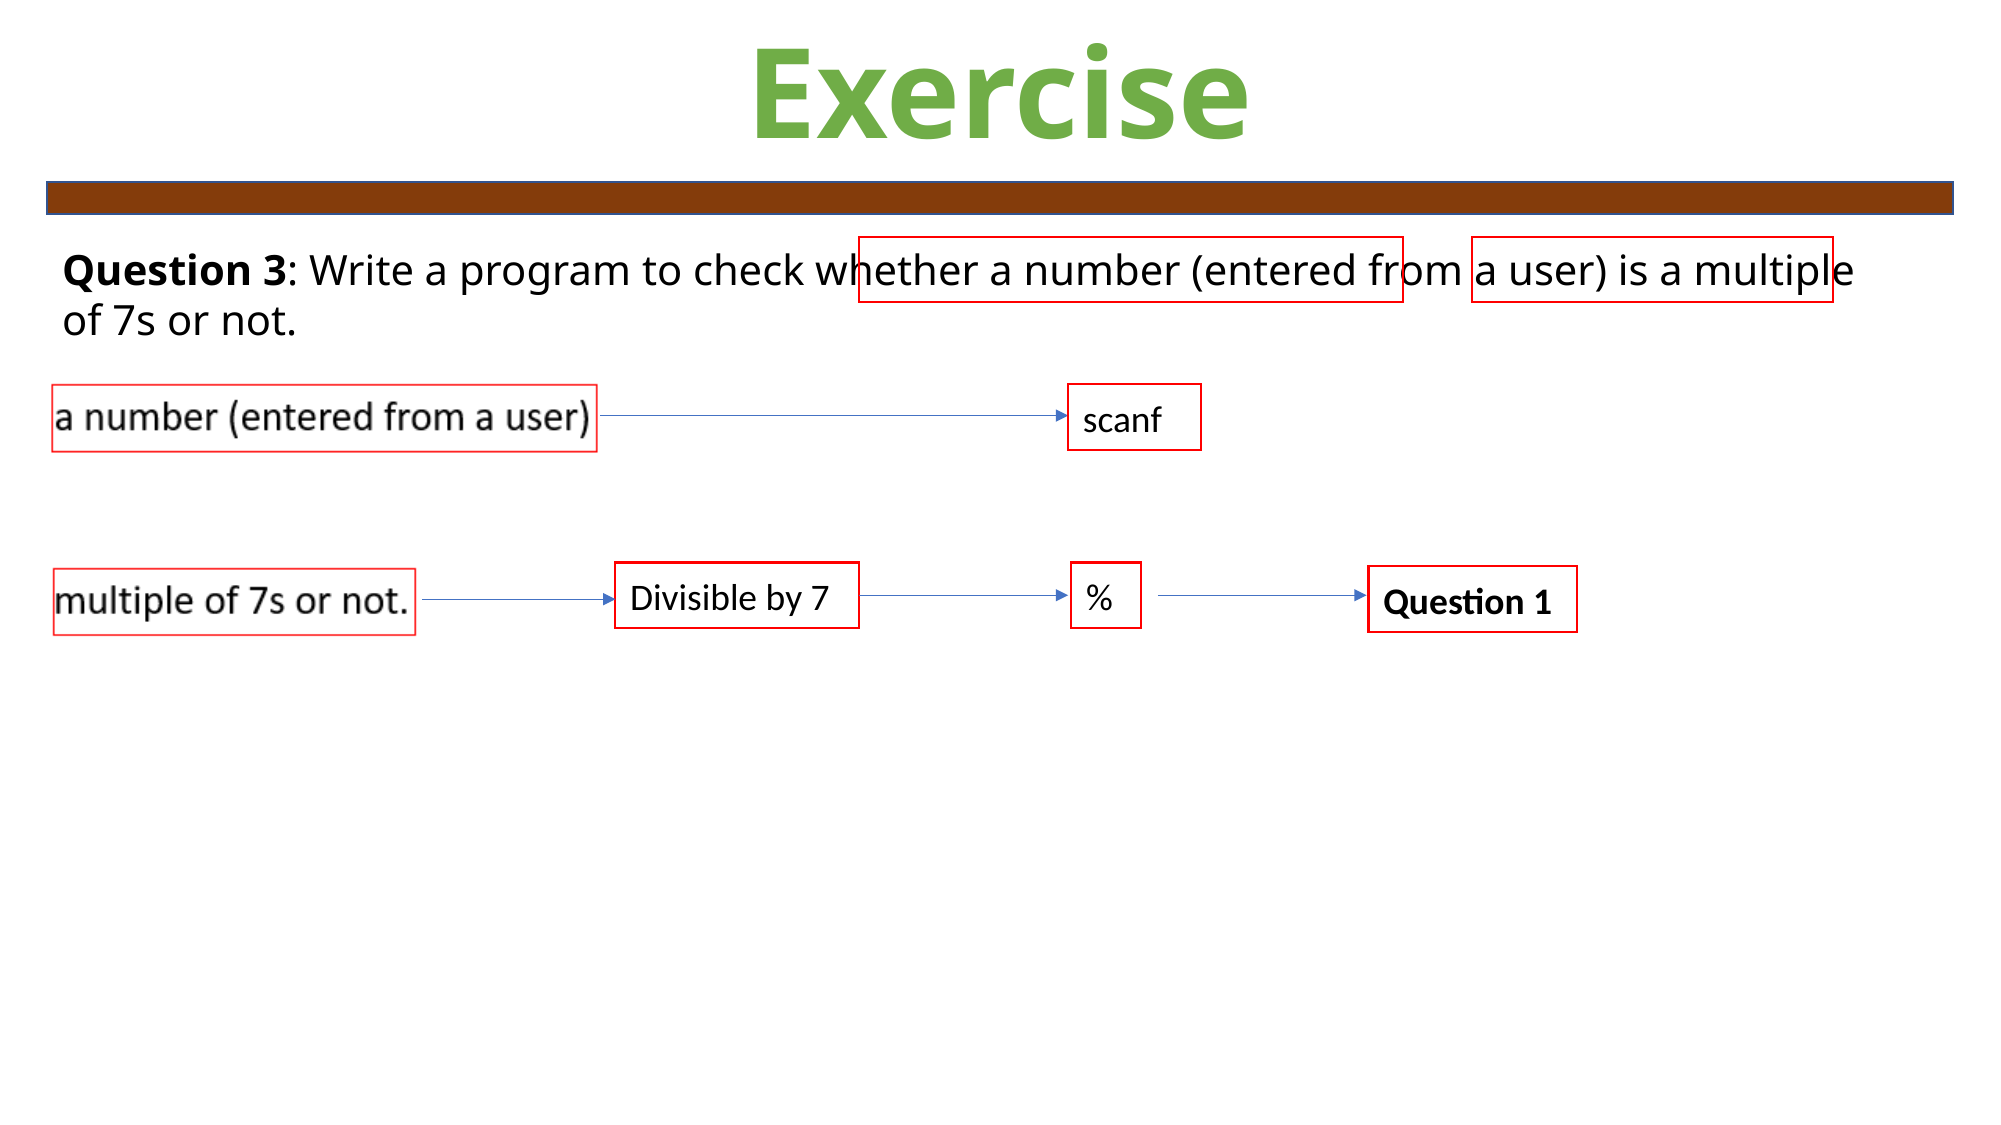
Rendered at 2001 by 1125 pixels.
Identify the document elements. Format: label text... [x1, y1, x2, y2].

text_box % [1070, 561, 1142, 629]
text_box [46, 181, 1954, 215]
text_box Divisible by 7 [614, 561, 860, 629]
title Exercise [0, 0, 2000, 174]
picture [47, 562, 421, 644]
text_box scanf [1067, 383, 1202, 451]
text_box Question 3: Write a program to check whether a number (entered from a user) is a multiple of 7s or not. [47, 236, 1904, 352]
text_box [1471, 236, 1834, 303]
text_box [858, 236, 1404, 303]
text_box Question 1 [1367, 565, 1578, 633]
picture [47, 378, 601, 456]
